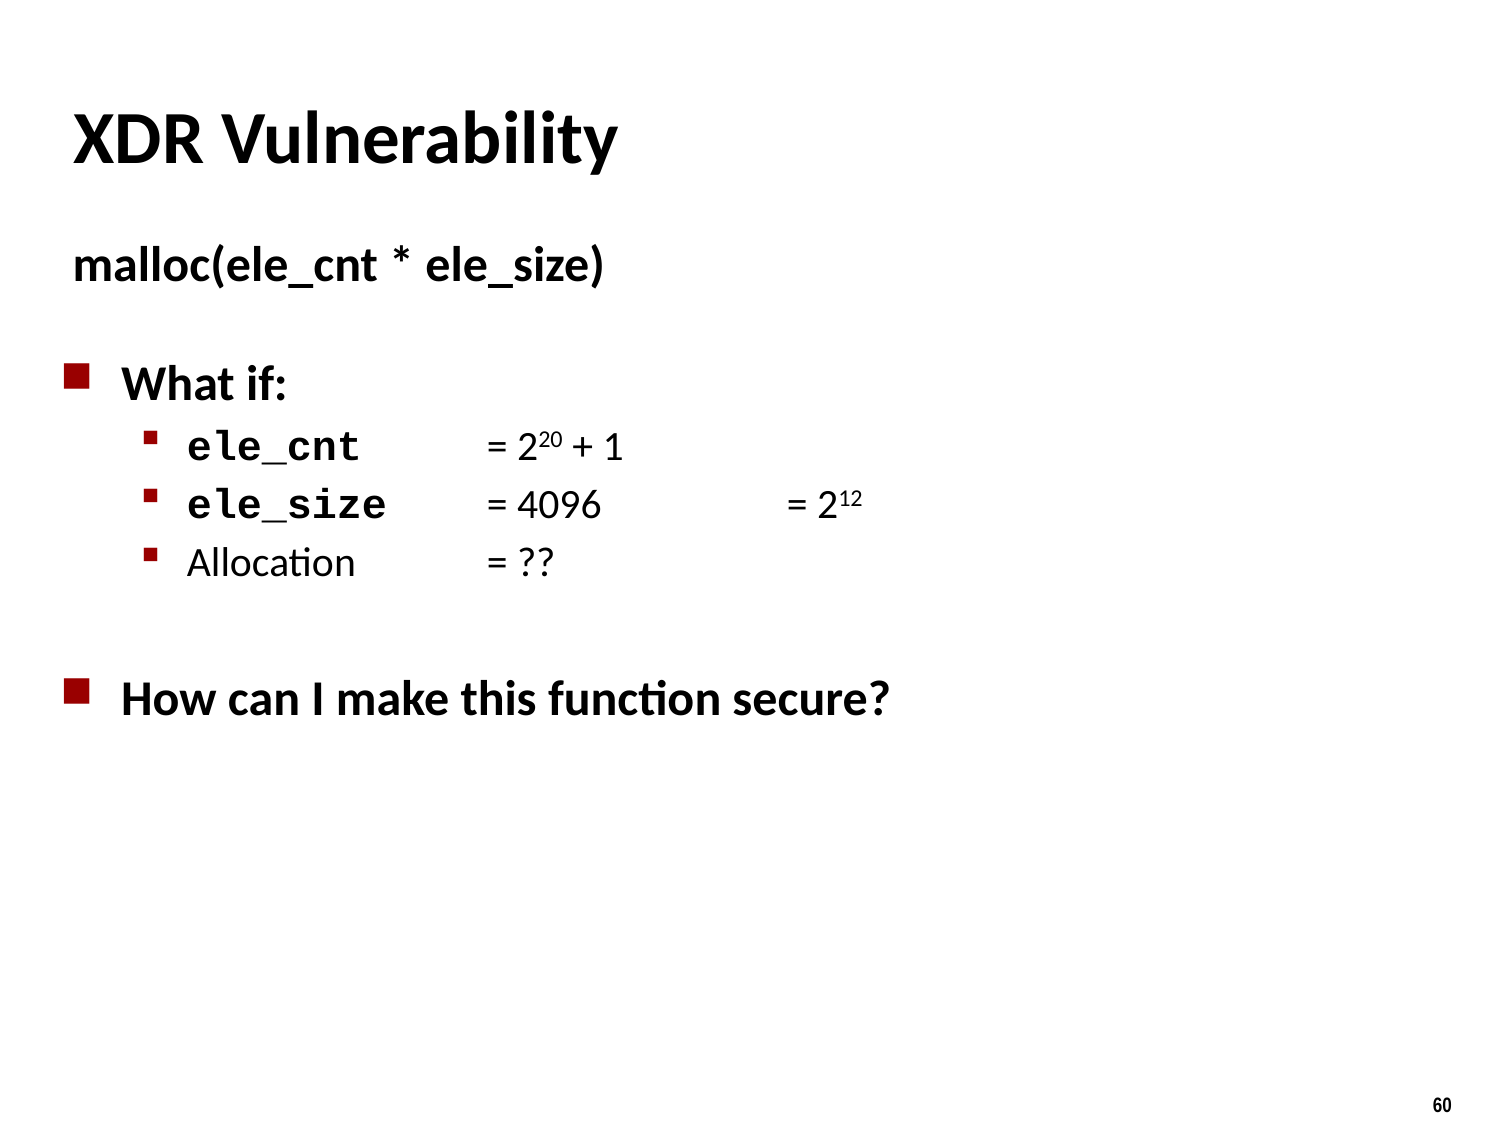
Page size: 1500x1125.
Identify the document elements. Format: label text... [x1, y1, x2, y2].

title XDR Vulnerability [58, 71, 1305, 197]
text_box malloc(ele_cnt * ele_size) [64, 224, 614, 299]
list What if: ele_cnt = 220 + 1 ele_size = 4096 = 212 Allocation = ?? How can I make this function secure? [49, 342, 1413, 1088]
